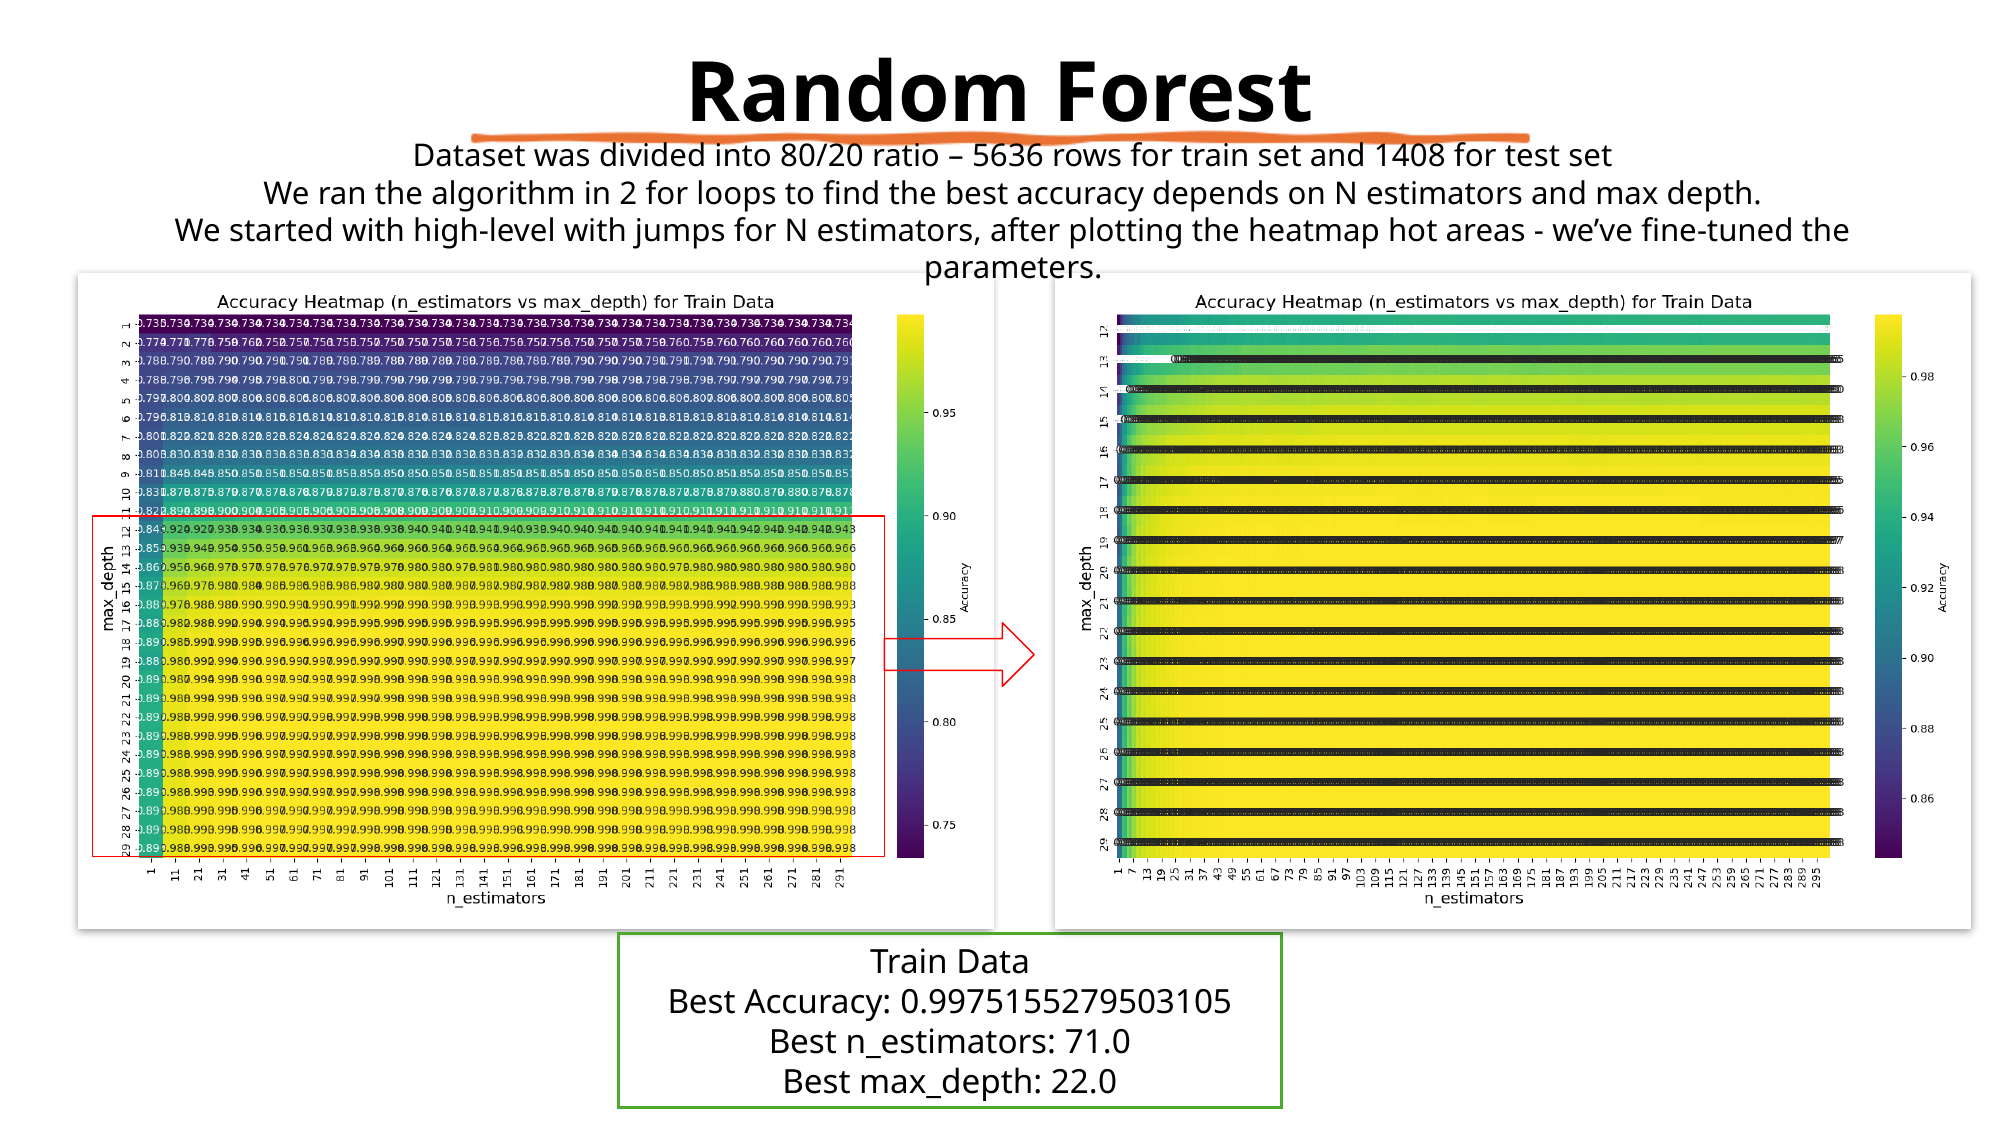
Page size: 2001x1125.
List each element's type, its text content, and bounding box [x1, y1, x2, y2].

text_box Random Forest [0, 30, 2000, 146]
text_box Train Data Best Accuracy: 0.9975155279503105 Best n_estimators: 71.0 Best max_depth: 22.0 [617, 932, 1283, 1109]
text_box Dataset was divided into 80/20 ratio – 5636 rows for train set and 1408 for test set We ran the algorithm in 2 for loops to find the best accuracy depends on N estimators and max depth. We started with high-level with jumps for N estimators, after plotting the heatmap hot areas - we’ve fine-tuned the parameters. [168, 128, 1859, 293]
picture [92, 286, 980, 916]
picture [447, 114, 1553, 160]
text_box [980, 622, 1035, 687]
picture [1069, 286, 1957, 916]
